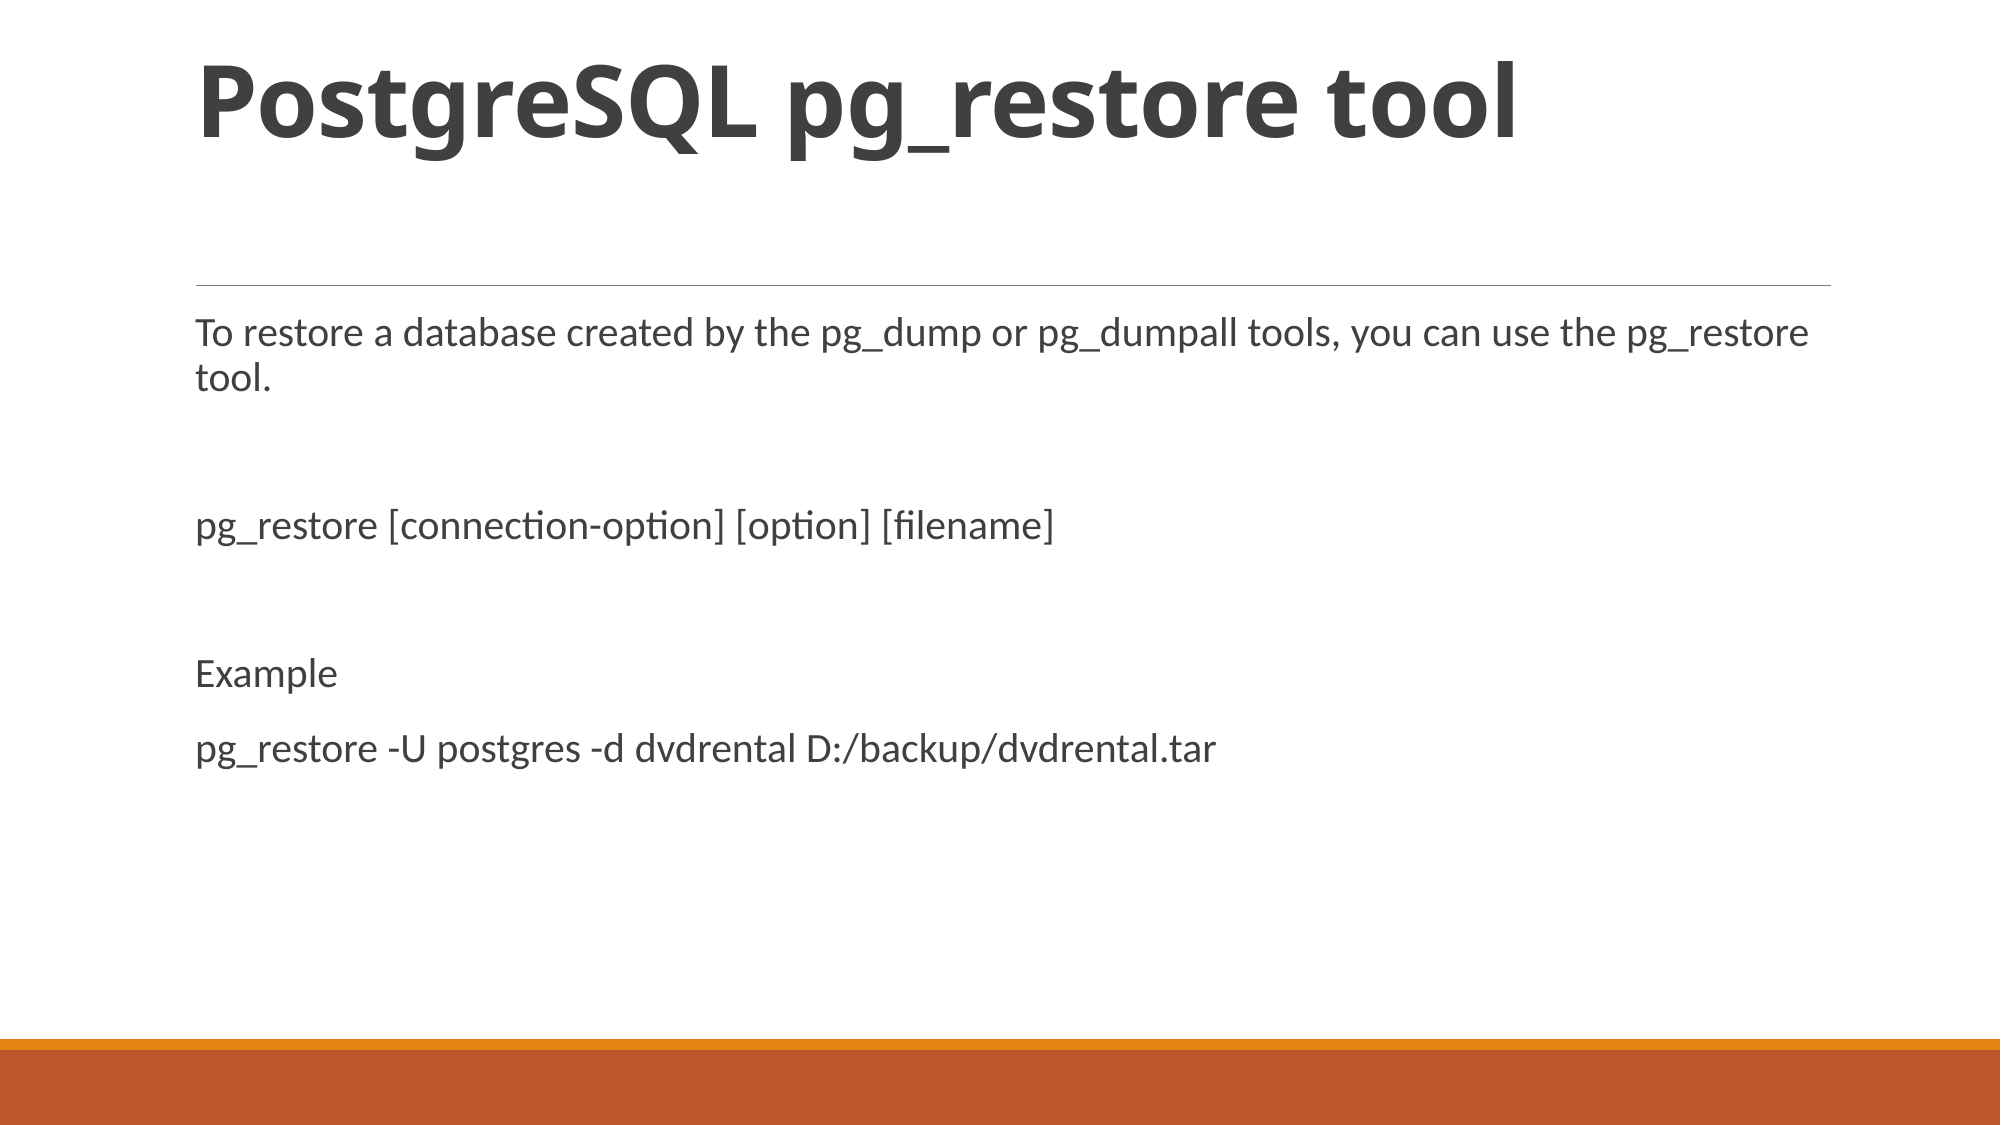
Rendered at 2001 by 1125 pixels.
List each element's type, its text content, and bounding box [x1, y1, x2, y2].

list To restore a database created by the pg_dump or pg_dumpall tools, you can use the pg_restore tool. pg_restore [connection-option] [option] [filename] Example pg_restore -U postgres -d dvdrental D:/backup/dvdrental.tar [180, 302, 1830, 963]
title PostgreSQL pg_restore tool [180, 47, 1830, 285]
